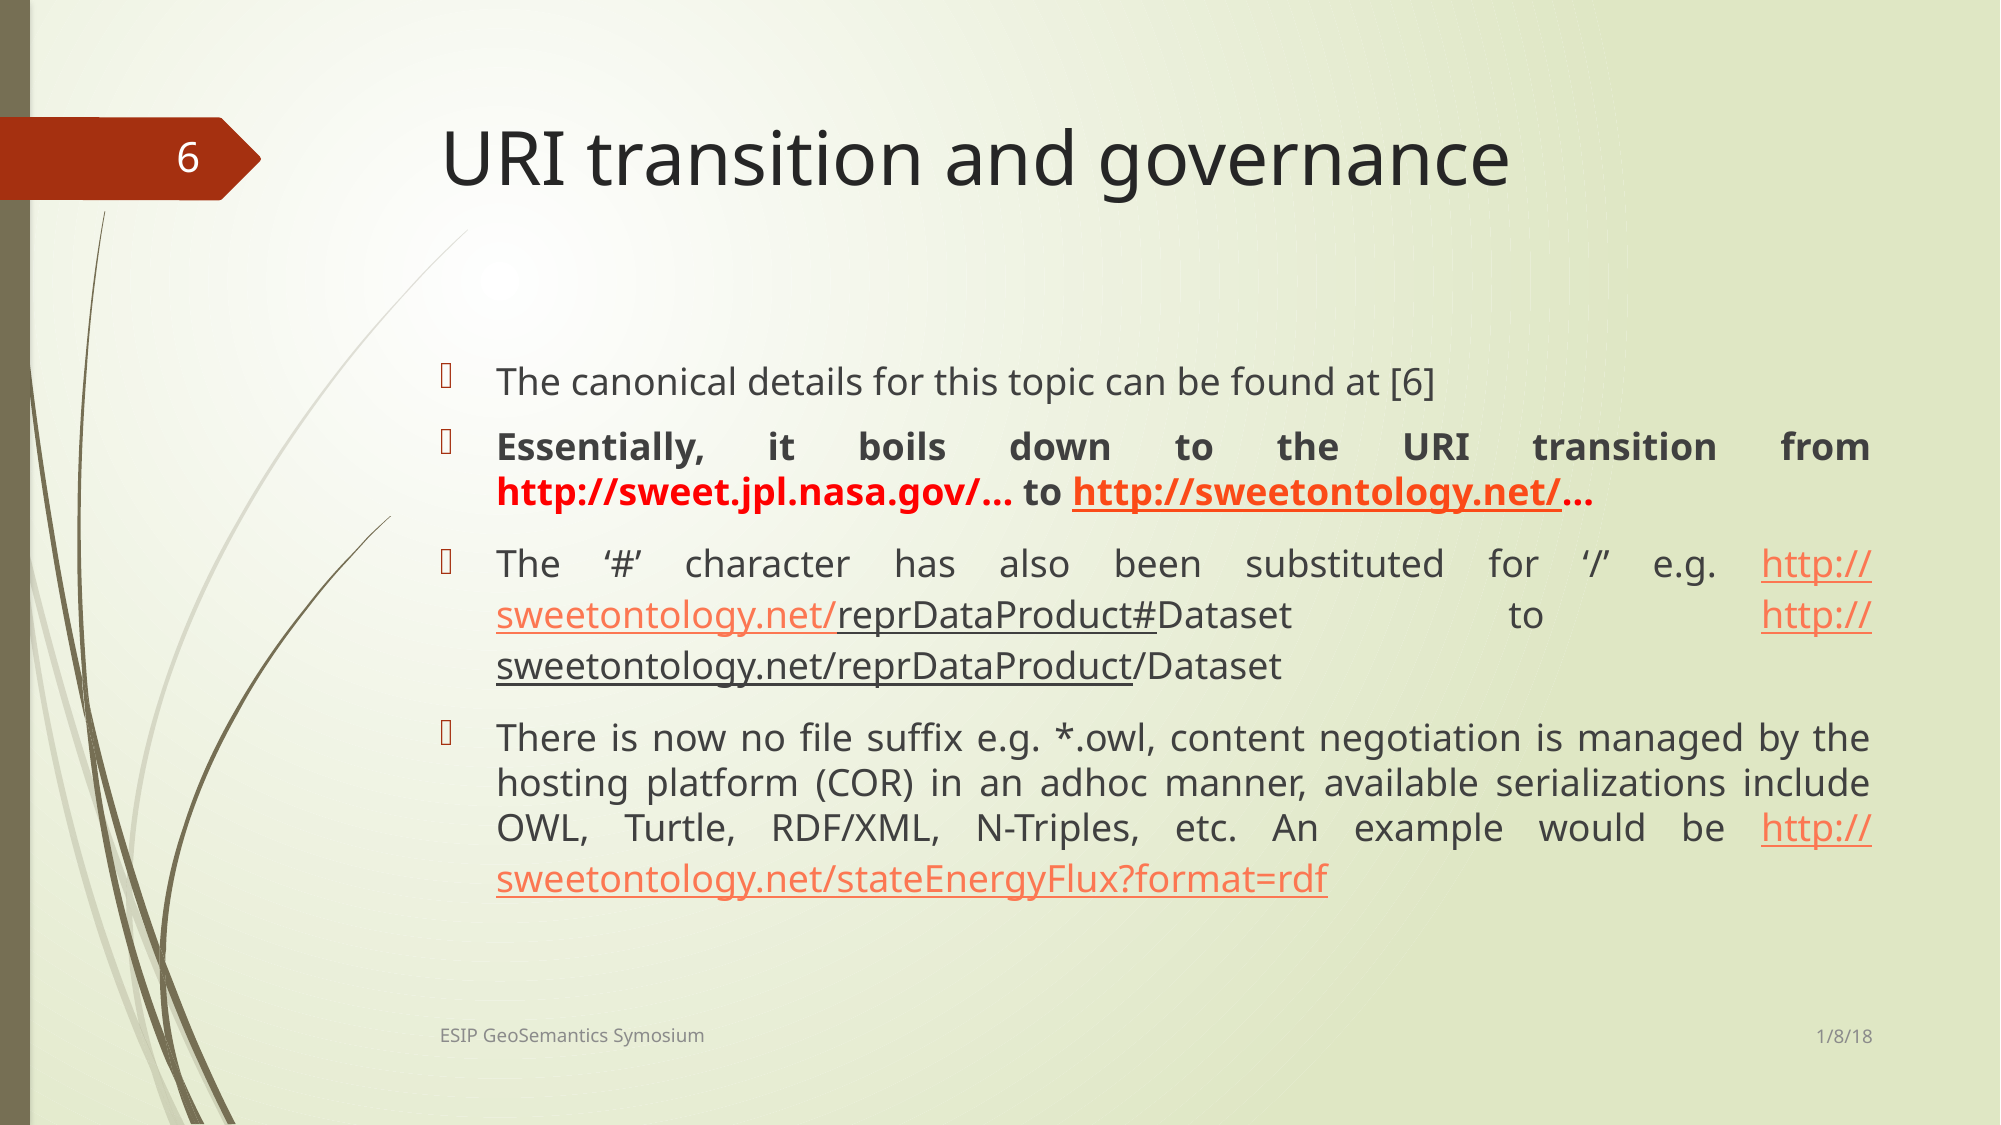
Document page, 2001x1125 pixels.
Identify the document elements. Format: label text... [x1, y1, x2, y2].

title URI transition and governance [425, 102, 1888, 313]
footer ESIP GeoSemantics Symosium [424, 1006, 1675, 1067]
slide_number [1699, 1005, 1888, 1067]
slide_number 6 [87, 129, 216, 190]
list The canonical details for this topic can be found at [6] Essentially, it boils down to the URI transition from http://sweet.jpl.nasa.gov/… to http://sweetontology.net/... The ‘#’ character has also been substituted for ‘/’ e.g. http://sweetontology.net/reprDataProduct#Dataset to http://sweetontology.net/reprDataProduct/Dataset There is now no file suffix e.g. *.owl, content negotiation is managed by the hosting platform (COR) in an adhoc manner, available serializations include OWL, Turtle, RDF/XML, N-Triples, etc. An example would be http://sweetontology.net/stateEnergyFlux?format=rdf [424, 350, 1888, 970]
